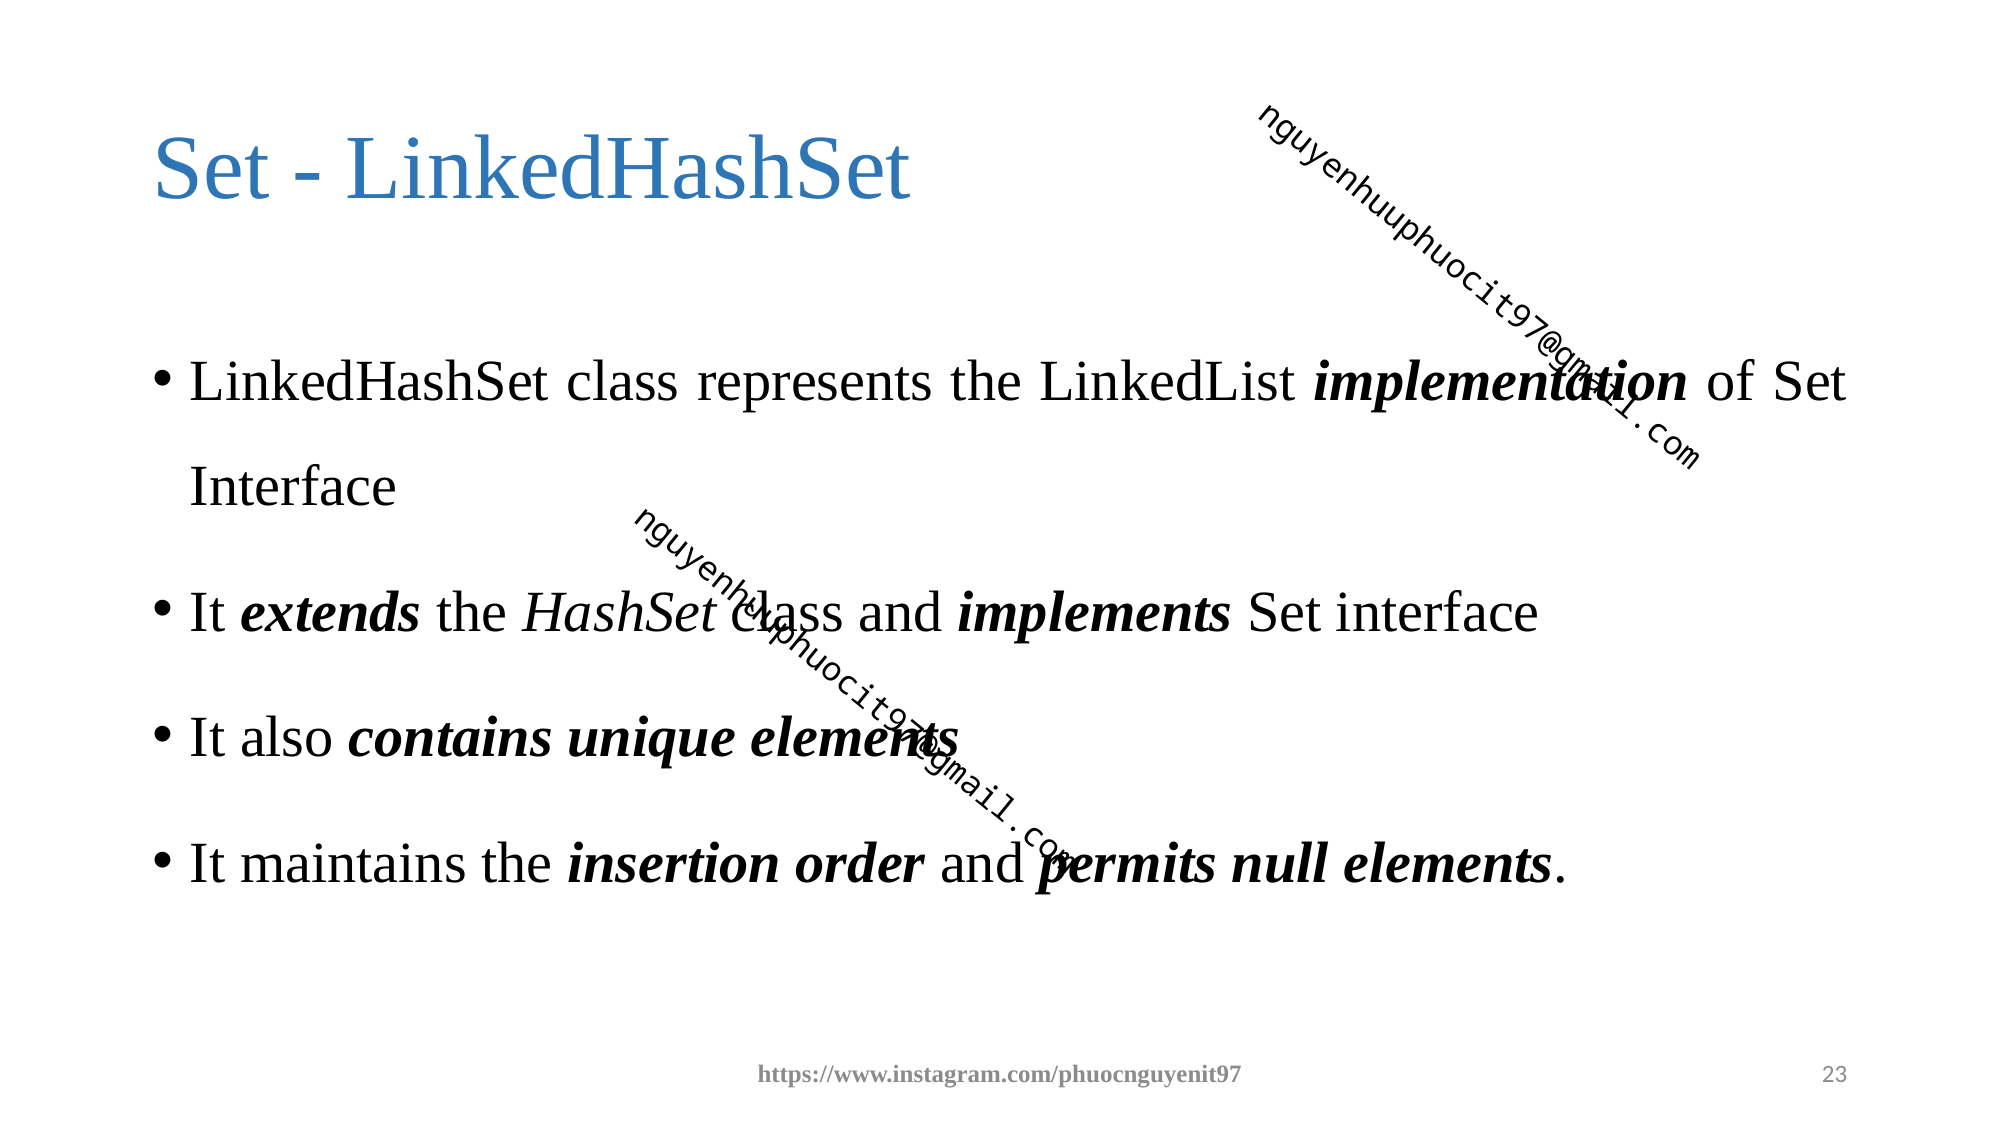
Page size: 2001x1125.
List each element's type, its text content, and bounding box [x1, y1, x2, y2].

slide_number 23 [1412, 1042, 1863, 1103]
list LinkedHashSet class represents the LinkedList implementation of Set Interface It extends the HashSet class and implements Set interface It also contains unique elements It maintains the insertion order and permits null elements. [137, 299, 1863, 1014]
title Set - LinkedHashSet [137, 59, 1863, 278]
footer https://www.instagram.com/phuocnguyenit97 [662, 1042, 1338, 1103]
